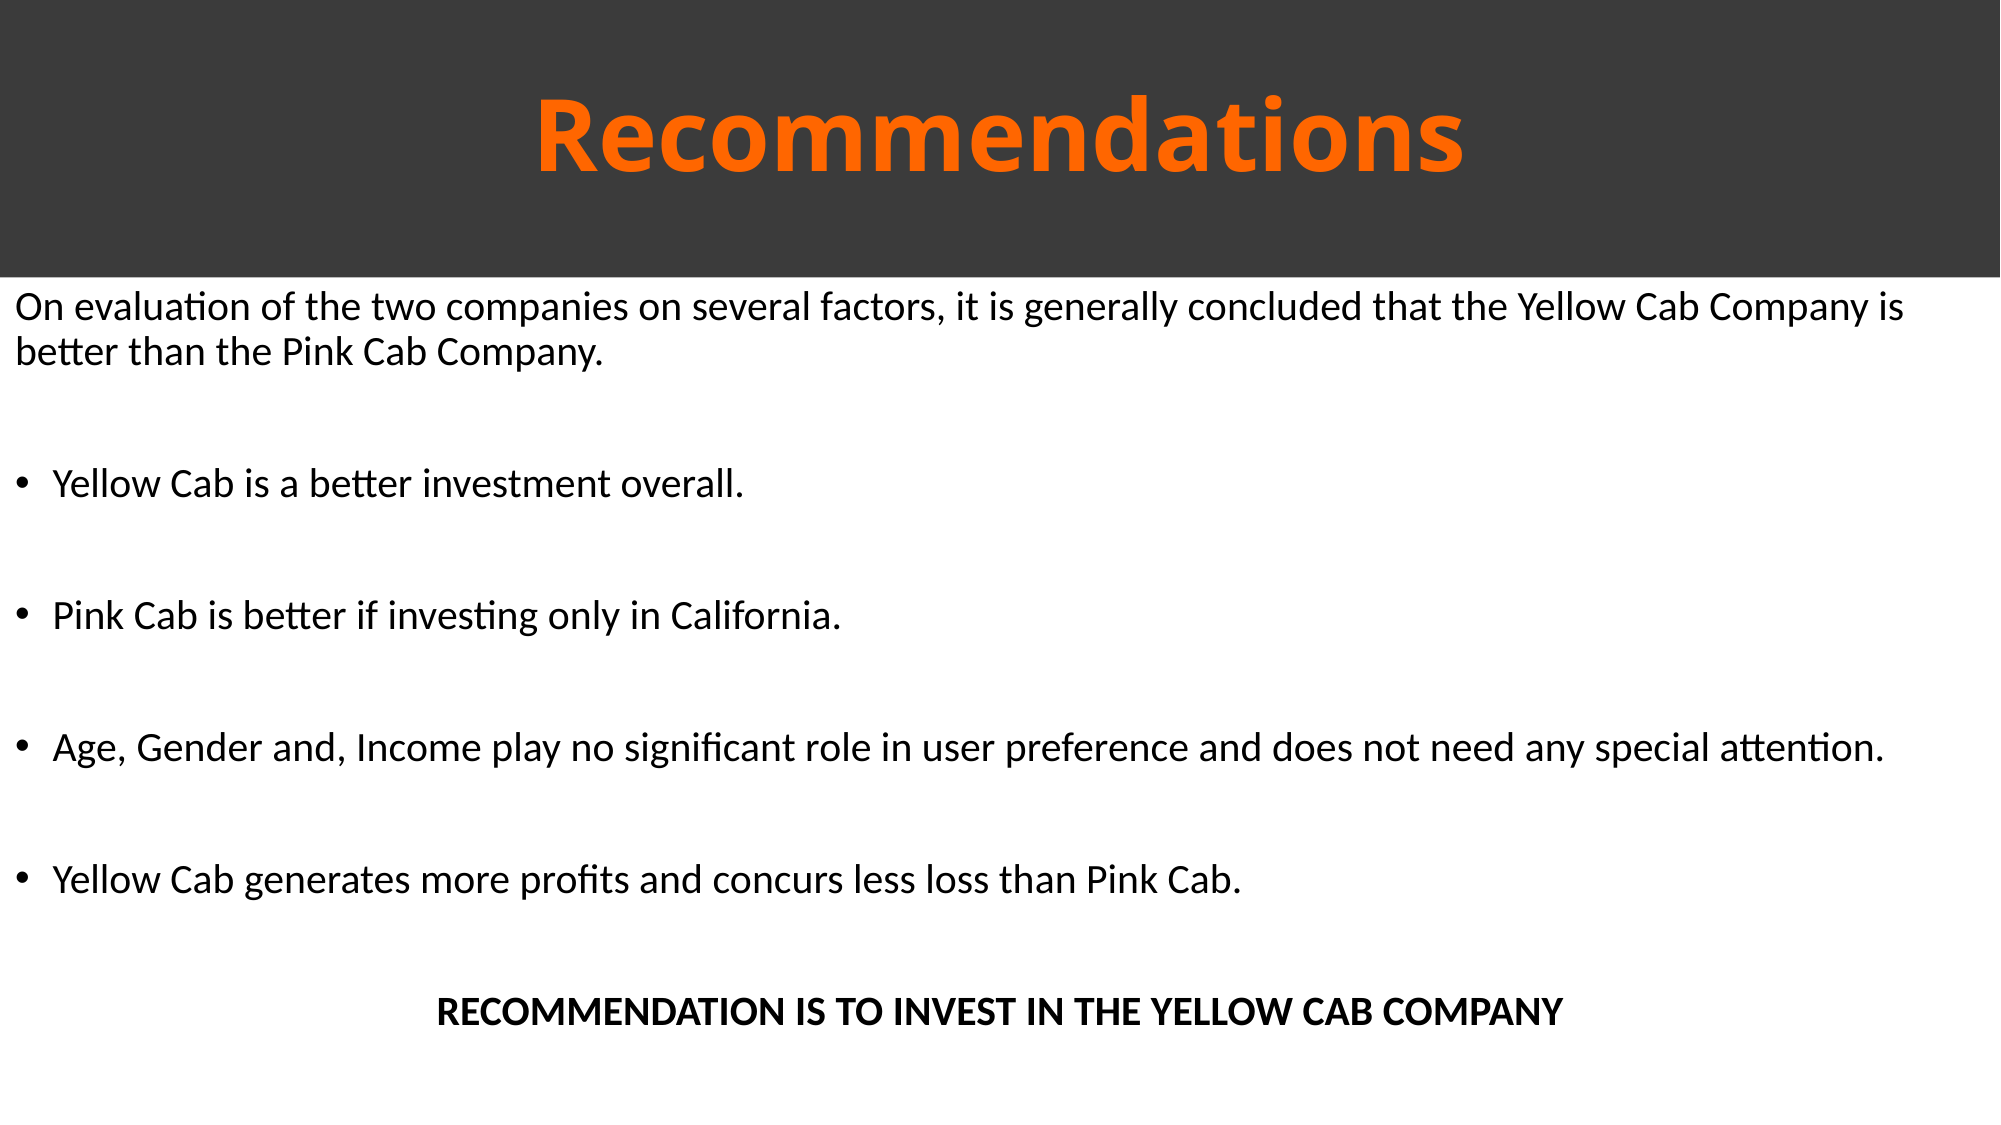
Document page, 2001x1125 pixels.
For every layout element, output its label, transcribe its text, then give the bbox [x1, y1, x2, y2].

list On evaluation of the two companies on several factors, it is generally concluded that the Yellow Cab Company is better than the Pink Cab Company. Yellow Cab is a better investment overall. Pink Cab is better if investing only in California. Age, Gender and, Income play no significant role in user preference and does not need any special attention. Yellow Cab generates more profits and concurs less loss than Pink Cab. RECOMMENDATION IS TO INVEST IN THE YELLOW CAB COMPANY [0, 277, 2000, 1125]
title Recommendations [0, 0, 2000, 277]
